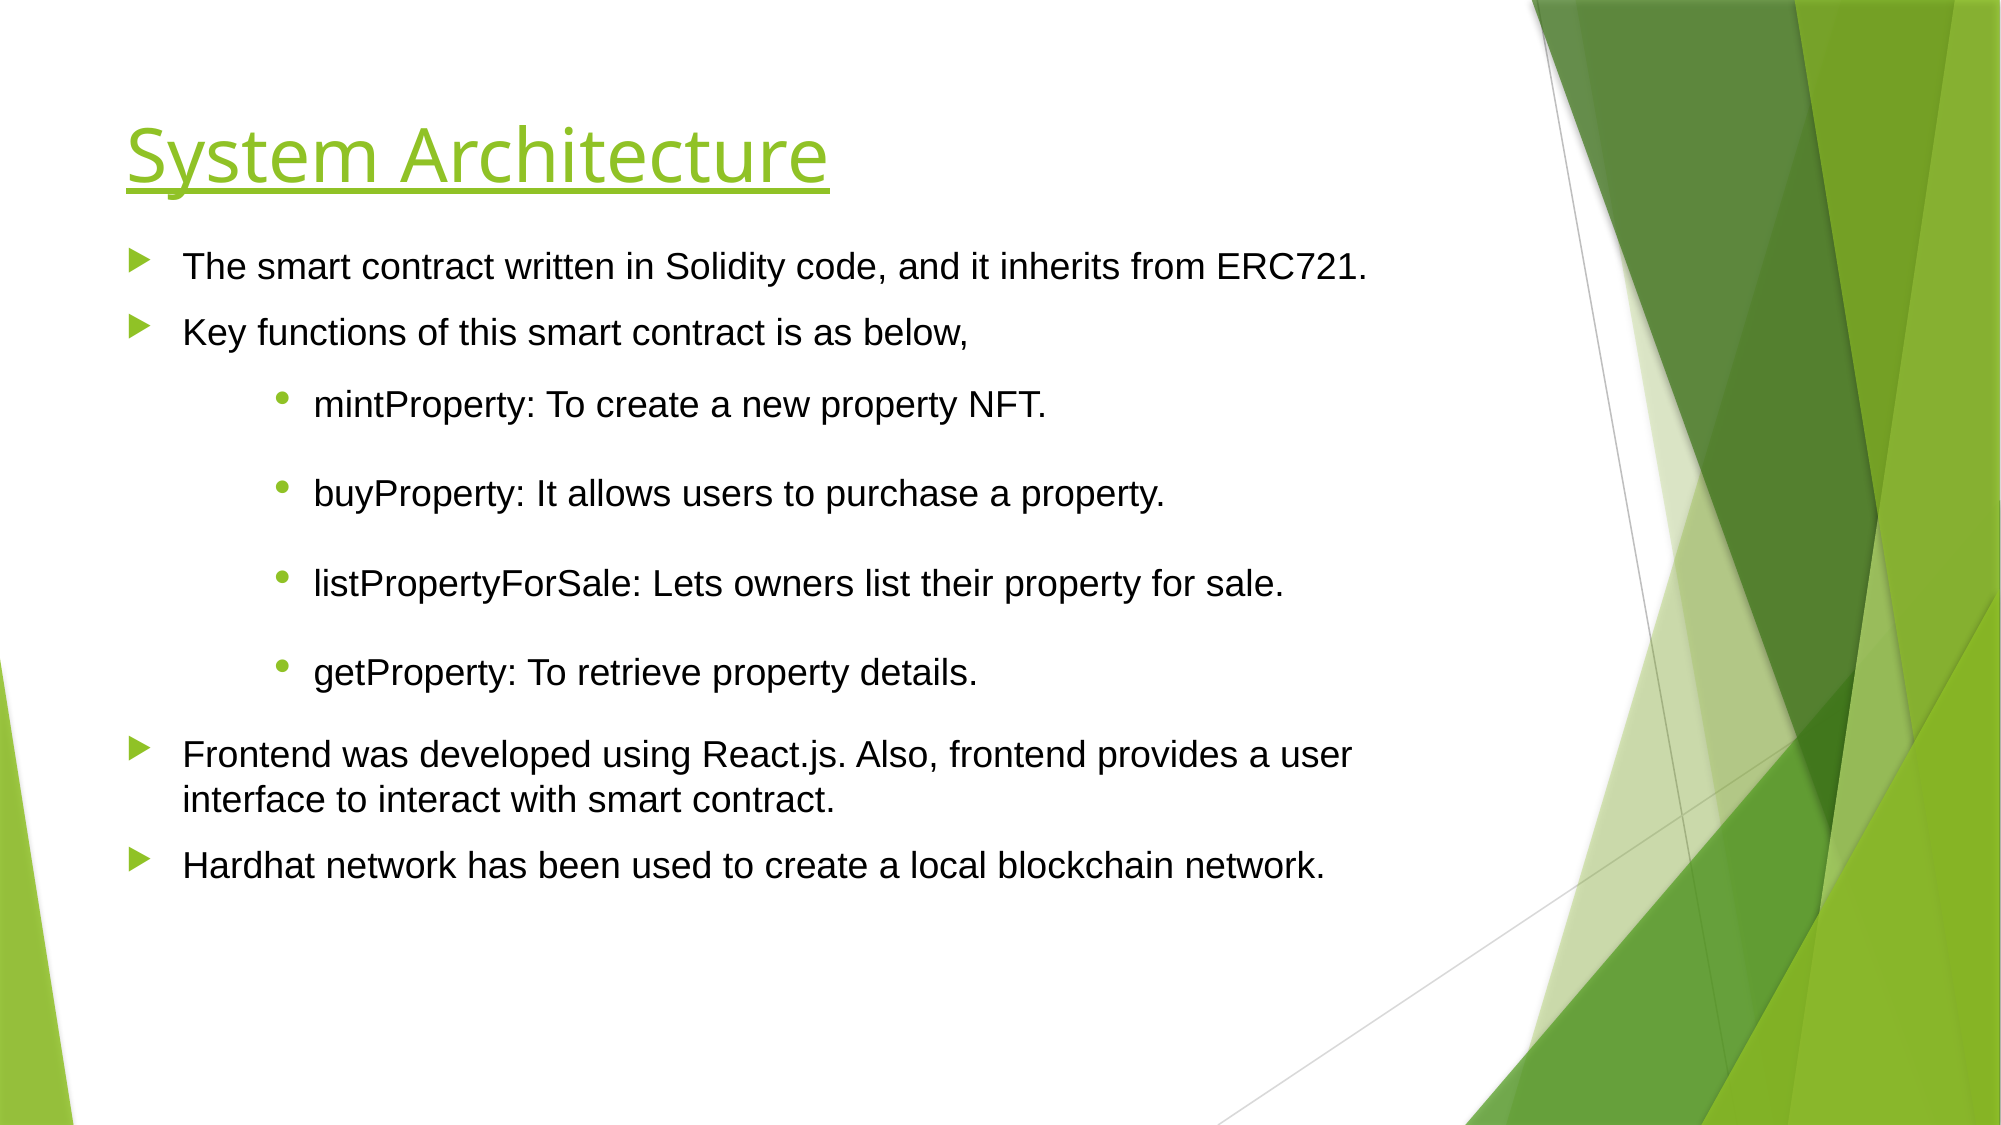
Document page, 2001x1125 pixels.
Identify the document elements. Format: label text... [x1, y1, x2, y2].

list The smart contract written in Solidity code, and it inherits from ERC721. Key functions of this smart contract is as below, mintProperty: To create a new property NFT. buyProperty: It allows users to purchase a property. listPropertyForSale: Lets owners list their property for sale. getProperty: To retrieve property details. Frontend was developed using React.js. Also, frontend provides a user interface to interact with smart contract. Hardhat network has been used to create a local blockchain network. [111, 234, 1522, 992]
title System Architecture [111, 99, 1522, 220]
